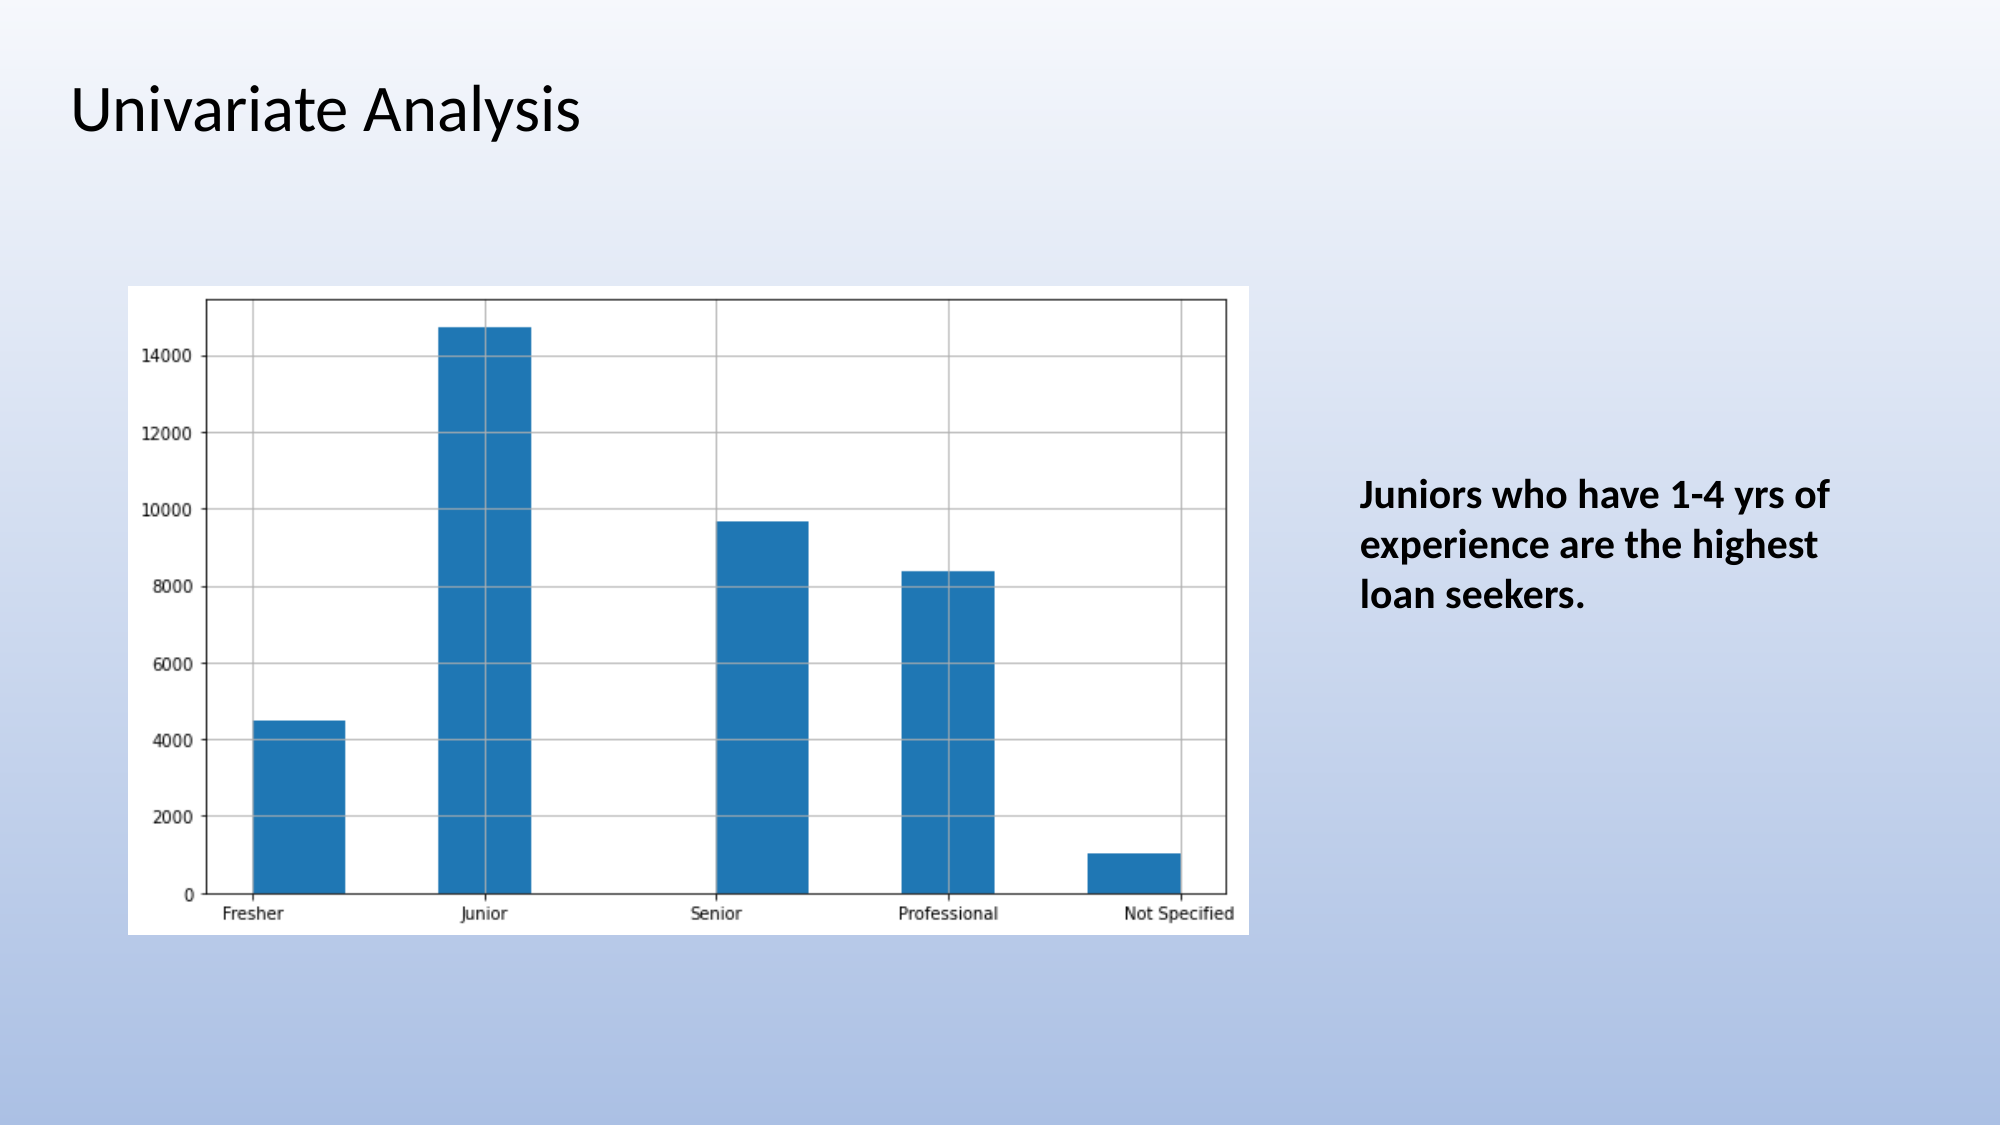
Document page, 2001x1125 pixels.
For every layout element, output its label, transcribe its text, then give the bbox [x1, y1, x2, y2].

text_box Juniors who have 1-4 yrs of experience are the highest loan seekers. [1345, 459, 1892, 624]
picture [128, 286, 1249, 935]
text_box Univariate Analysis [55, 56, 2000, 152]
